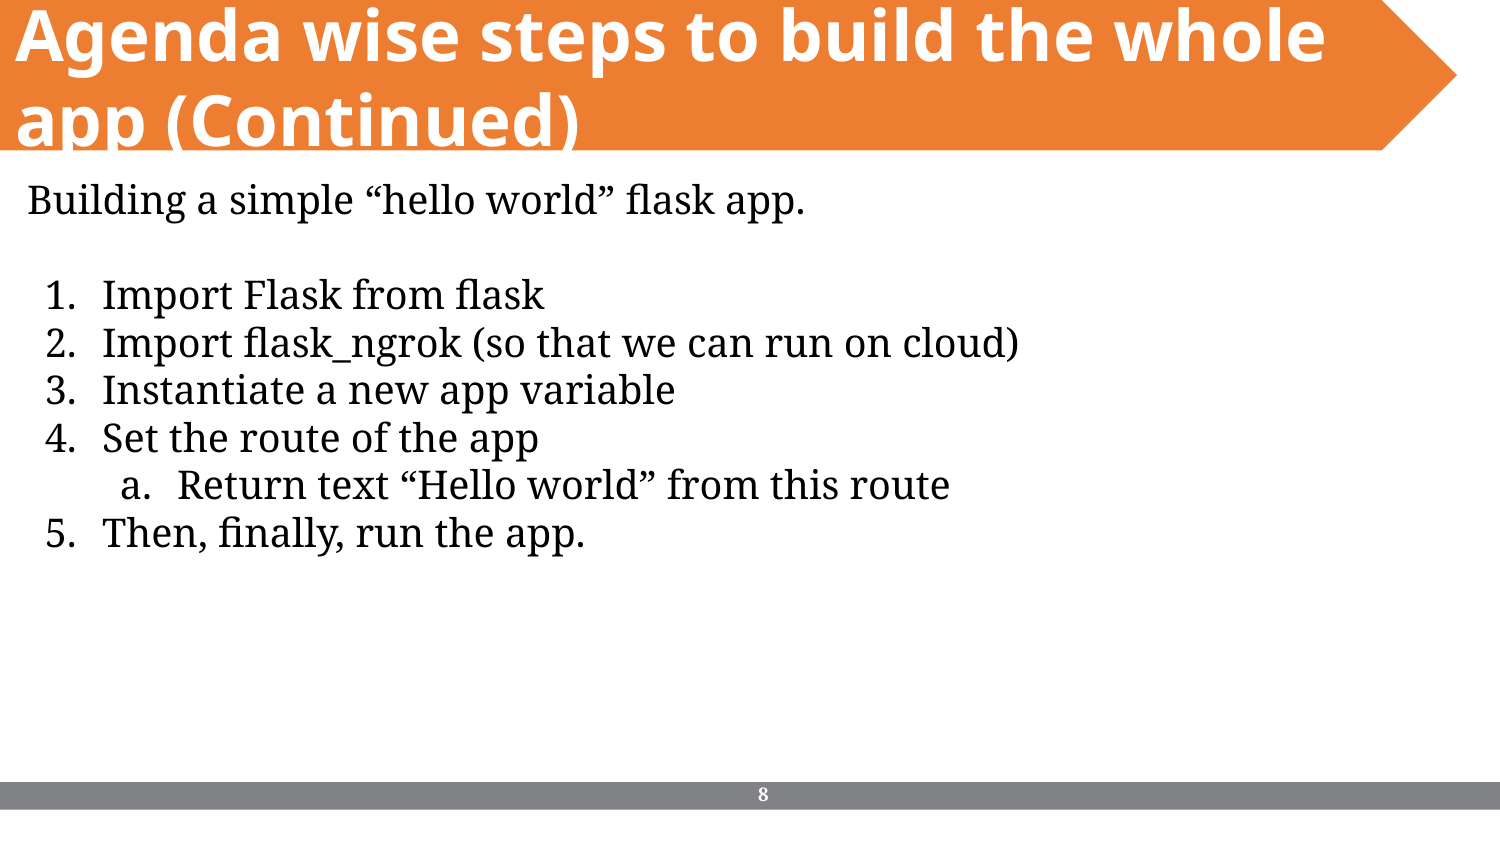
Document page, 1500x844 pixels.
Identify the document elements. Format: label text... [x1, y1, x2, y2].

text_box Building a simple “hello world” flask app. Import Flask from flask Import flask_ngrok (so that we can run on cloud) Instantiate a new app variable Set the route of the app Return text “Hello world” from this route Then, finally, run the app. [12, 160, 1406, 707]
text_box [12, 160, 1427, 763]
slide_number ‹#› [716, 770, 784, 821]
text_box Agenda wise steps to build the whole app (Continued) [0, 0, 1457, 151]
